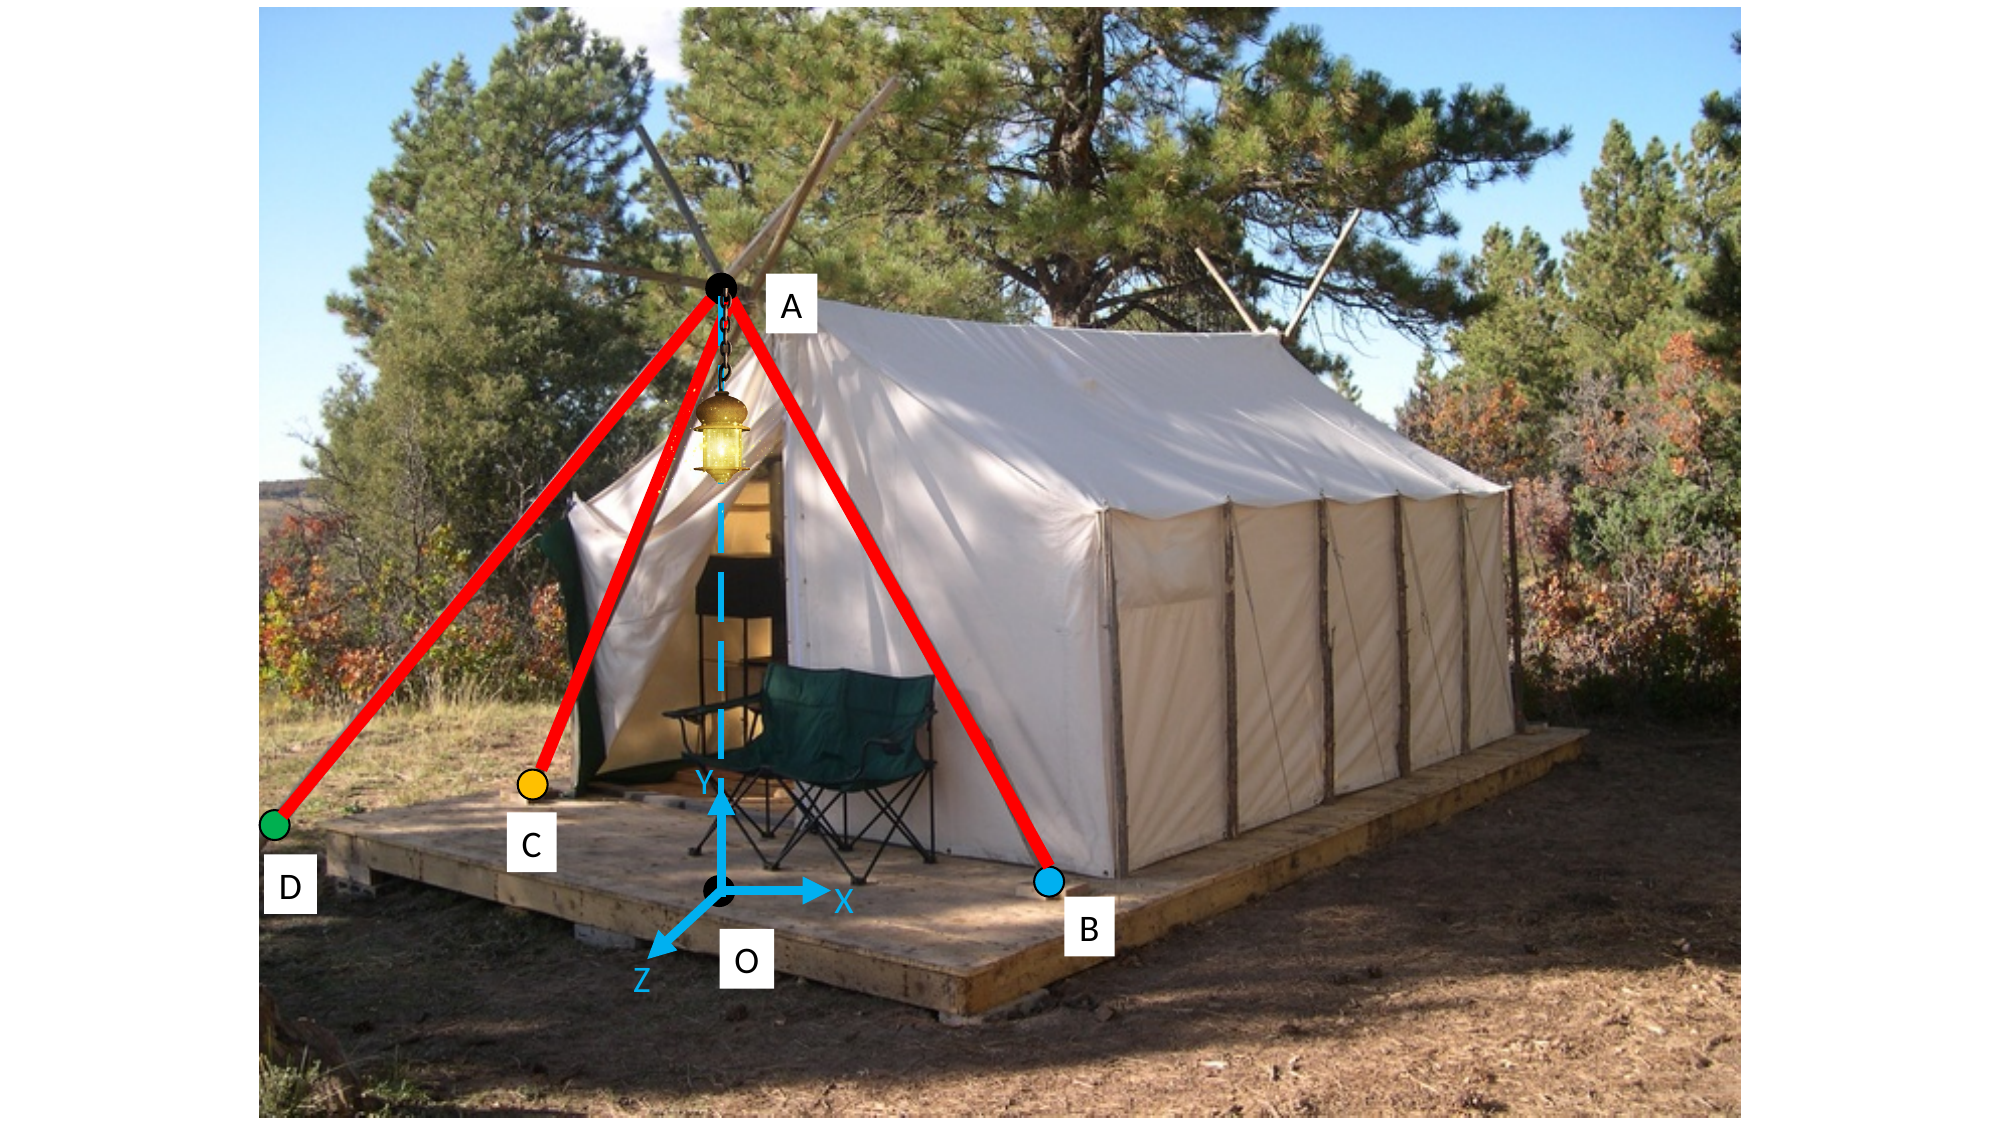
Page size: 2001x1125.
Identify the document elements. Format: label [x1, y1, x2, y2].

text_box [282, 299, 711, 816]
text_box [731, 299, 1050, 867]
text_box [722, 524, 729, 770]
picture [259, 7, 1741, 1118]
text_box [541, 303, 721, 770]
text_box [647, 890, 722, 960]
